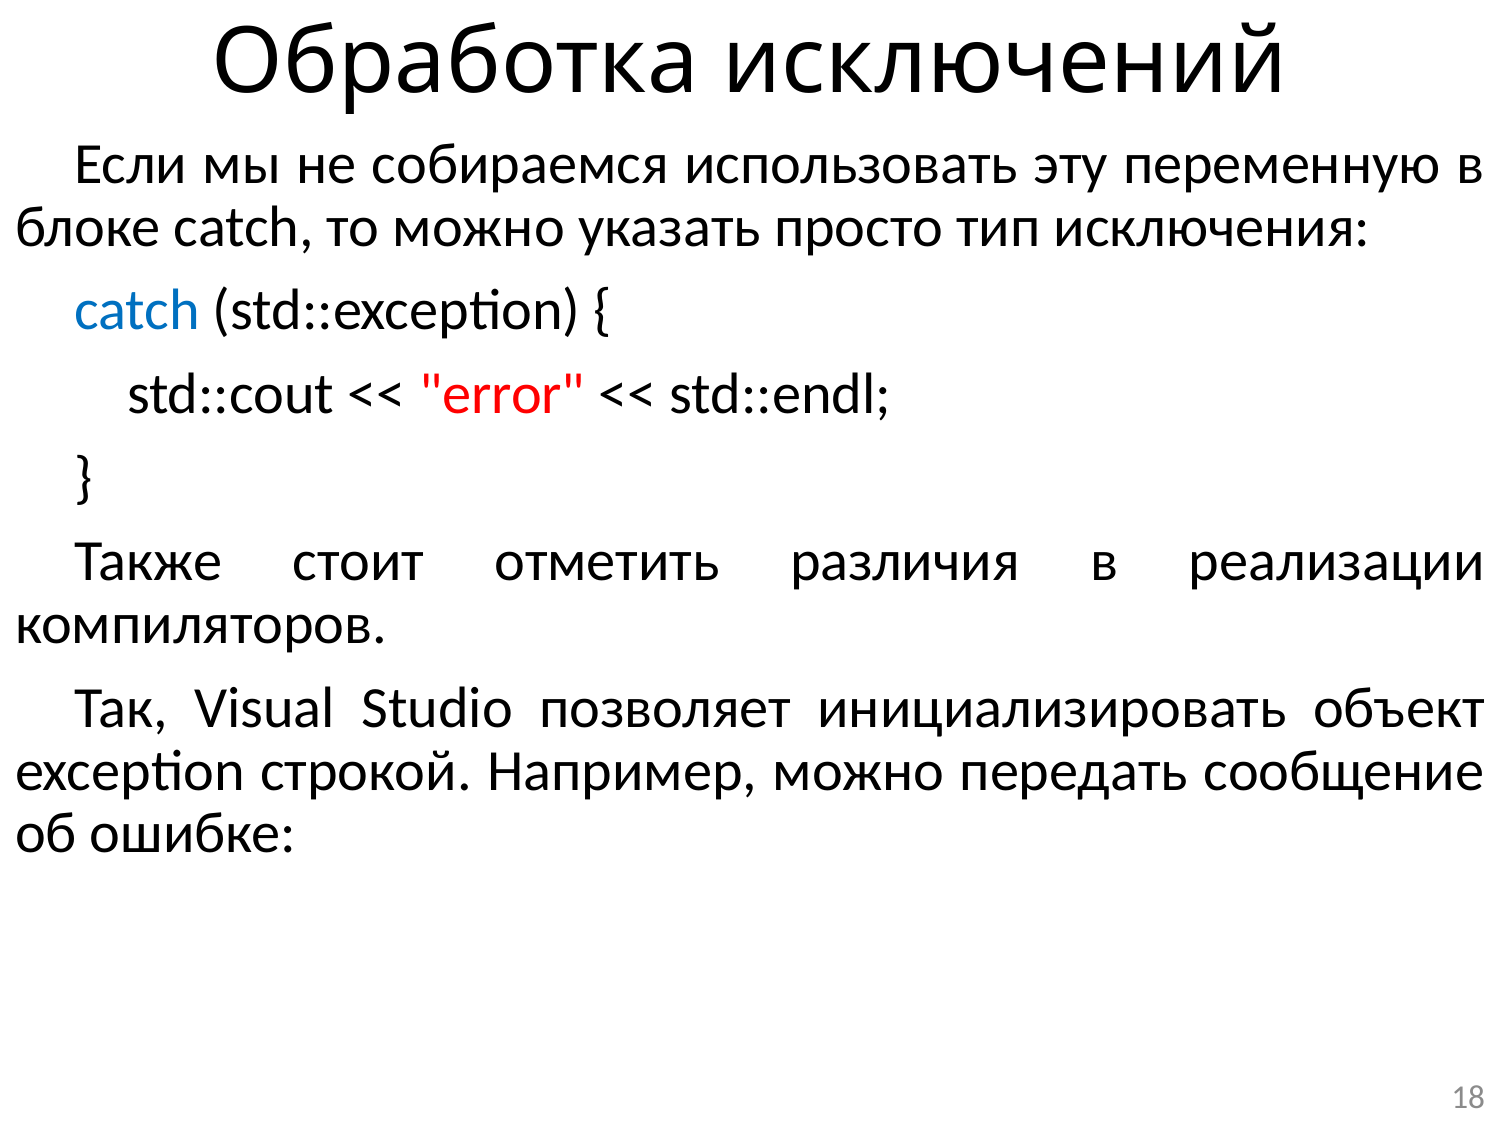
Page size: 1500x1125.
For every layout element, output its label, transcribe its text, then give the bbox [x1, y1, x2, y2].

title Обработка исключений [0, 0, 1500, 125]
list Если мы не собираемся использовать эту переменную в блоке catch, то можно указать просто тип исключения: catch (std::exception) { std::cout << "error" << std::endl; } Также стоит отметить различия в реализации компиляторов. Так, Visual Studio позволяет инициализировать объект exception строкой. Например, можно передать сообщение об ошибке: [0, 125, 1500, 1125]
slide_number 18 [1162, 1065, 1500, 1125]
